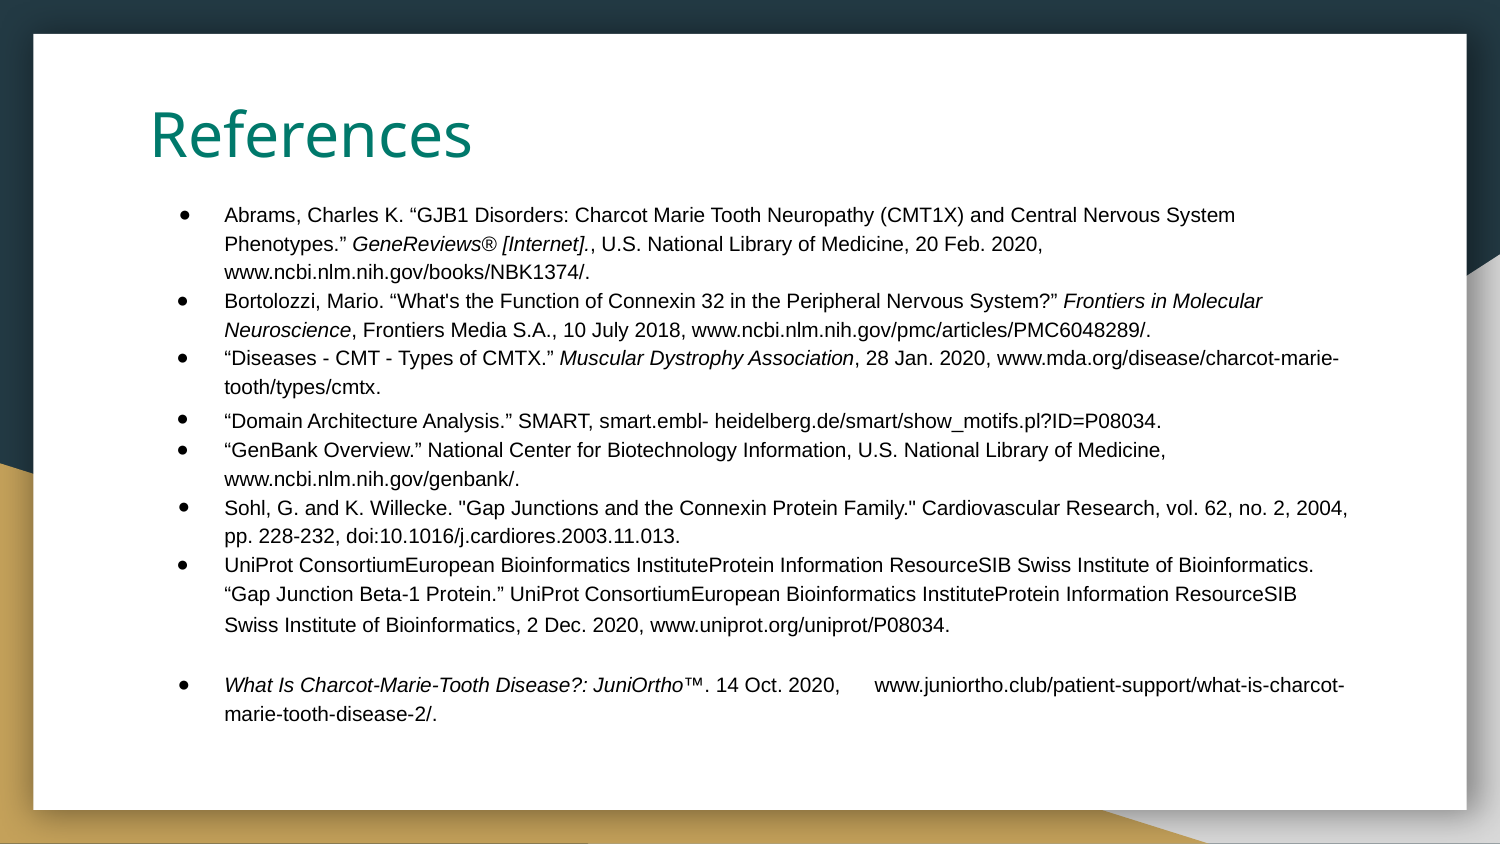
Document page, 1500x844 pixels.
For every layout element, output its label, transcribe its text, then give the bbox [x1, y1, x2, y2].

title References [134, 79, 1366, 177]
list Abrams, Charles K. “GJB1 Disorders: Charcot Marie Tooth Neuropathy (CMT1X) and Central Nervous System Phenotypes.” GeneReviews® [Internet]., U.S. National Library of Medicine, 20 Feb. 2020, www.ncbi.nlm.nih.gov/books/NBK1374/. Bortolozzi, Mario. “What's the Function of Connexin 32 in the Peripheral Nervous System?” Frontiers in Molecular Neuroscience, Frontiers Media S.A., 10 July 2018, www.ncbi.nlm.nih.gov/pmc/articles/PMC6048289/. “Diseases - CMT - Types of CMTX.” Muscular Dystrophy Association, 28 Jan. 2020, www.mda.org/disease/charcot-marie-tooth/types/cmtx. “Domain Architecture Analysis.” SMART, smart.embl- heidelberg.de/smart/show_motifs.pl?ID=P08034. “GenBank Overview.” National Center for Biotechnology Information, U.S. National Library of Medicine, www.ncbi.nlm.nih.gov/genbank/. Sohl, G. and K. Willecke. "Gap Junctions and the Connexin Protein Family." Cardiovascular Research, vol. 62, no. 2, 2004, pp. 228-232, doi:10.1016/j.cardiores.2003.11.013. UniProt ConsortiumEuropean Bioinformatics InstituteProtein Information ResourceSIB Swiss Institute of Bioinformatics. “Gap Junction Beta-1 Protein.” UniProt ConsortiumEuropean Bioinformatics InstituteProtein Information ResourceSIB Swiss Institute of Bioinformatics, 2 Dec. 2020, www.uniprot.org/uniprot/P08034. What Is Charcot-Marie-Tooth Disease?: JuniOrtho™. 14 Oct. 2020, www.juniortho.club/patient-support/what-is-charcot-marie-tooth-disease-2/. [134, 182, 1366, 726]
